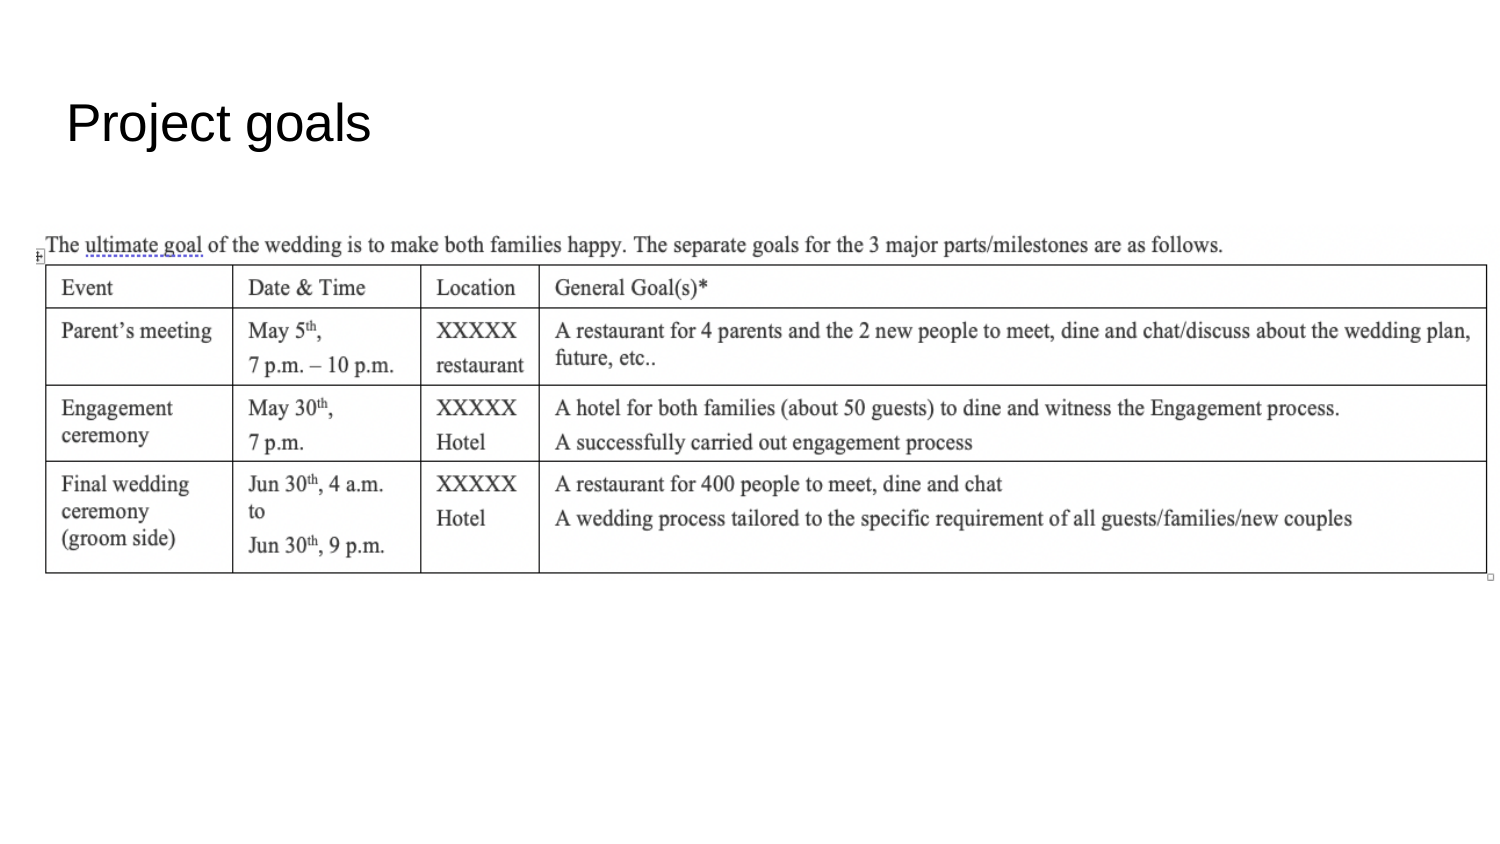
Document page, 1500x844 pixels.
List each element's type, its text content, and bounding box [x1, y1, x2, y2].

title Project goals [51, 72, 1449, 167]
picture [36, 224, 1500, 581]
